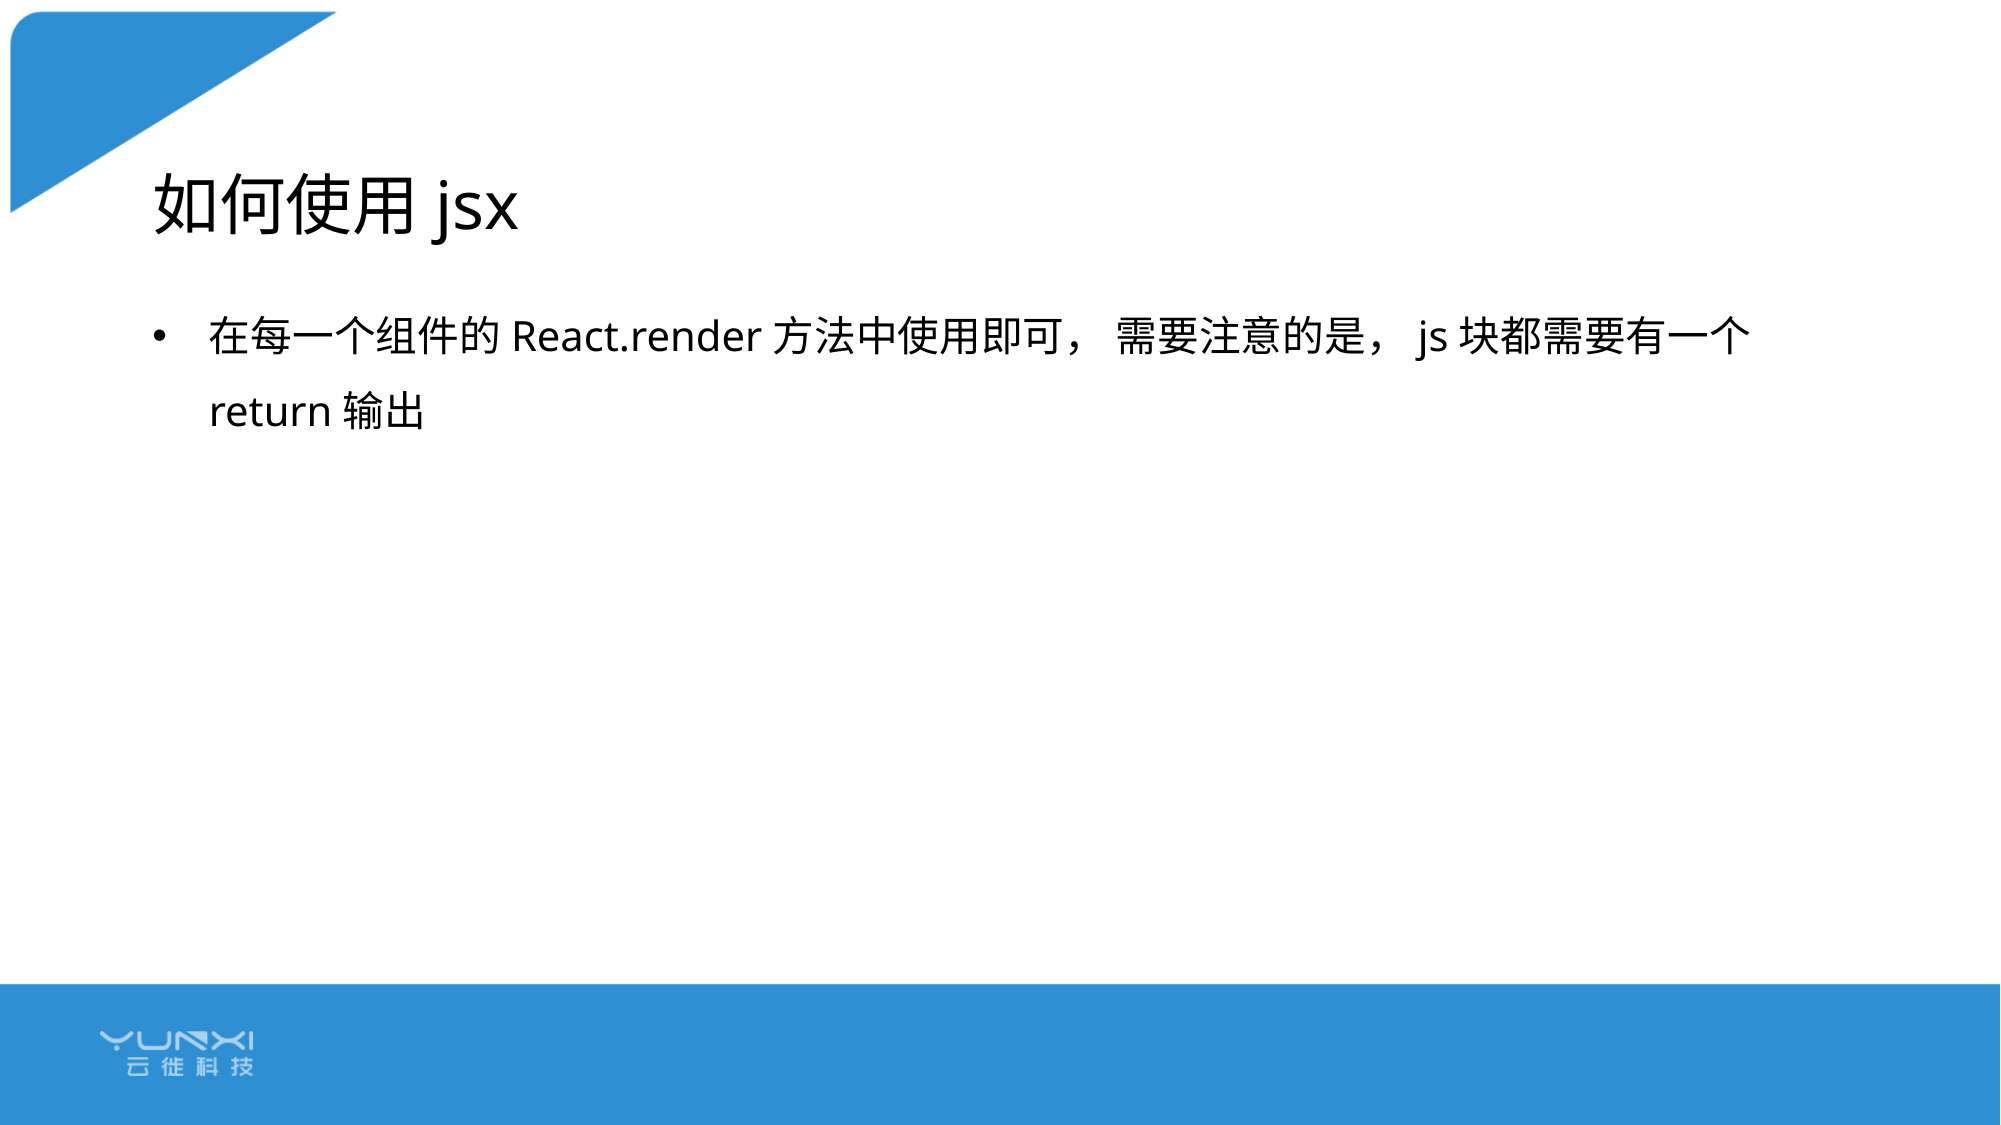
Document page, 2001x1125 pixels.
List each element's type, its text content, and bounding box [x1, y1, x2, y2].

picture [0, 0, 2000, 1125]
list 在每一个组件的React.render方法中使用即可， 需要注意的是，js块都需要有一个return输出 [137, 277, 1863, 854]
title 如何使用jsx [137, 138, 1863, 277]
